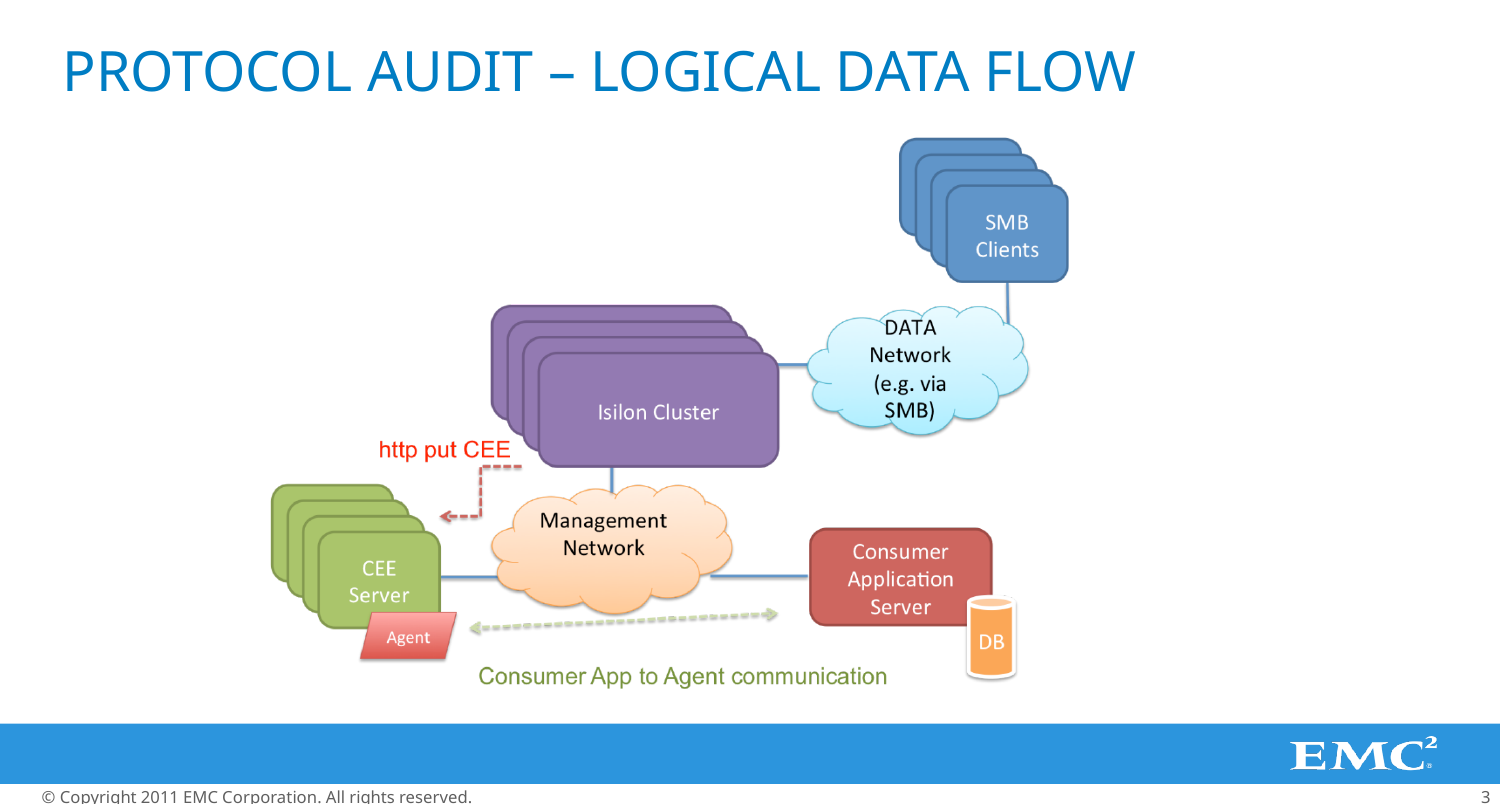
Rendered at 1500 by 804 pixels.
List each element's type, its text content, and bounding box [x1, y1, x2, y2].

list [270, 137, 1069, 693]
picture [1287, 736, 1440, 771]
title Protocol Audit – Logical Data Flow [62, 35, 1450, 103]
